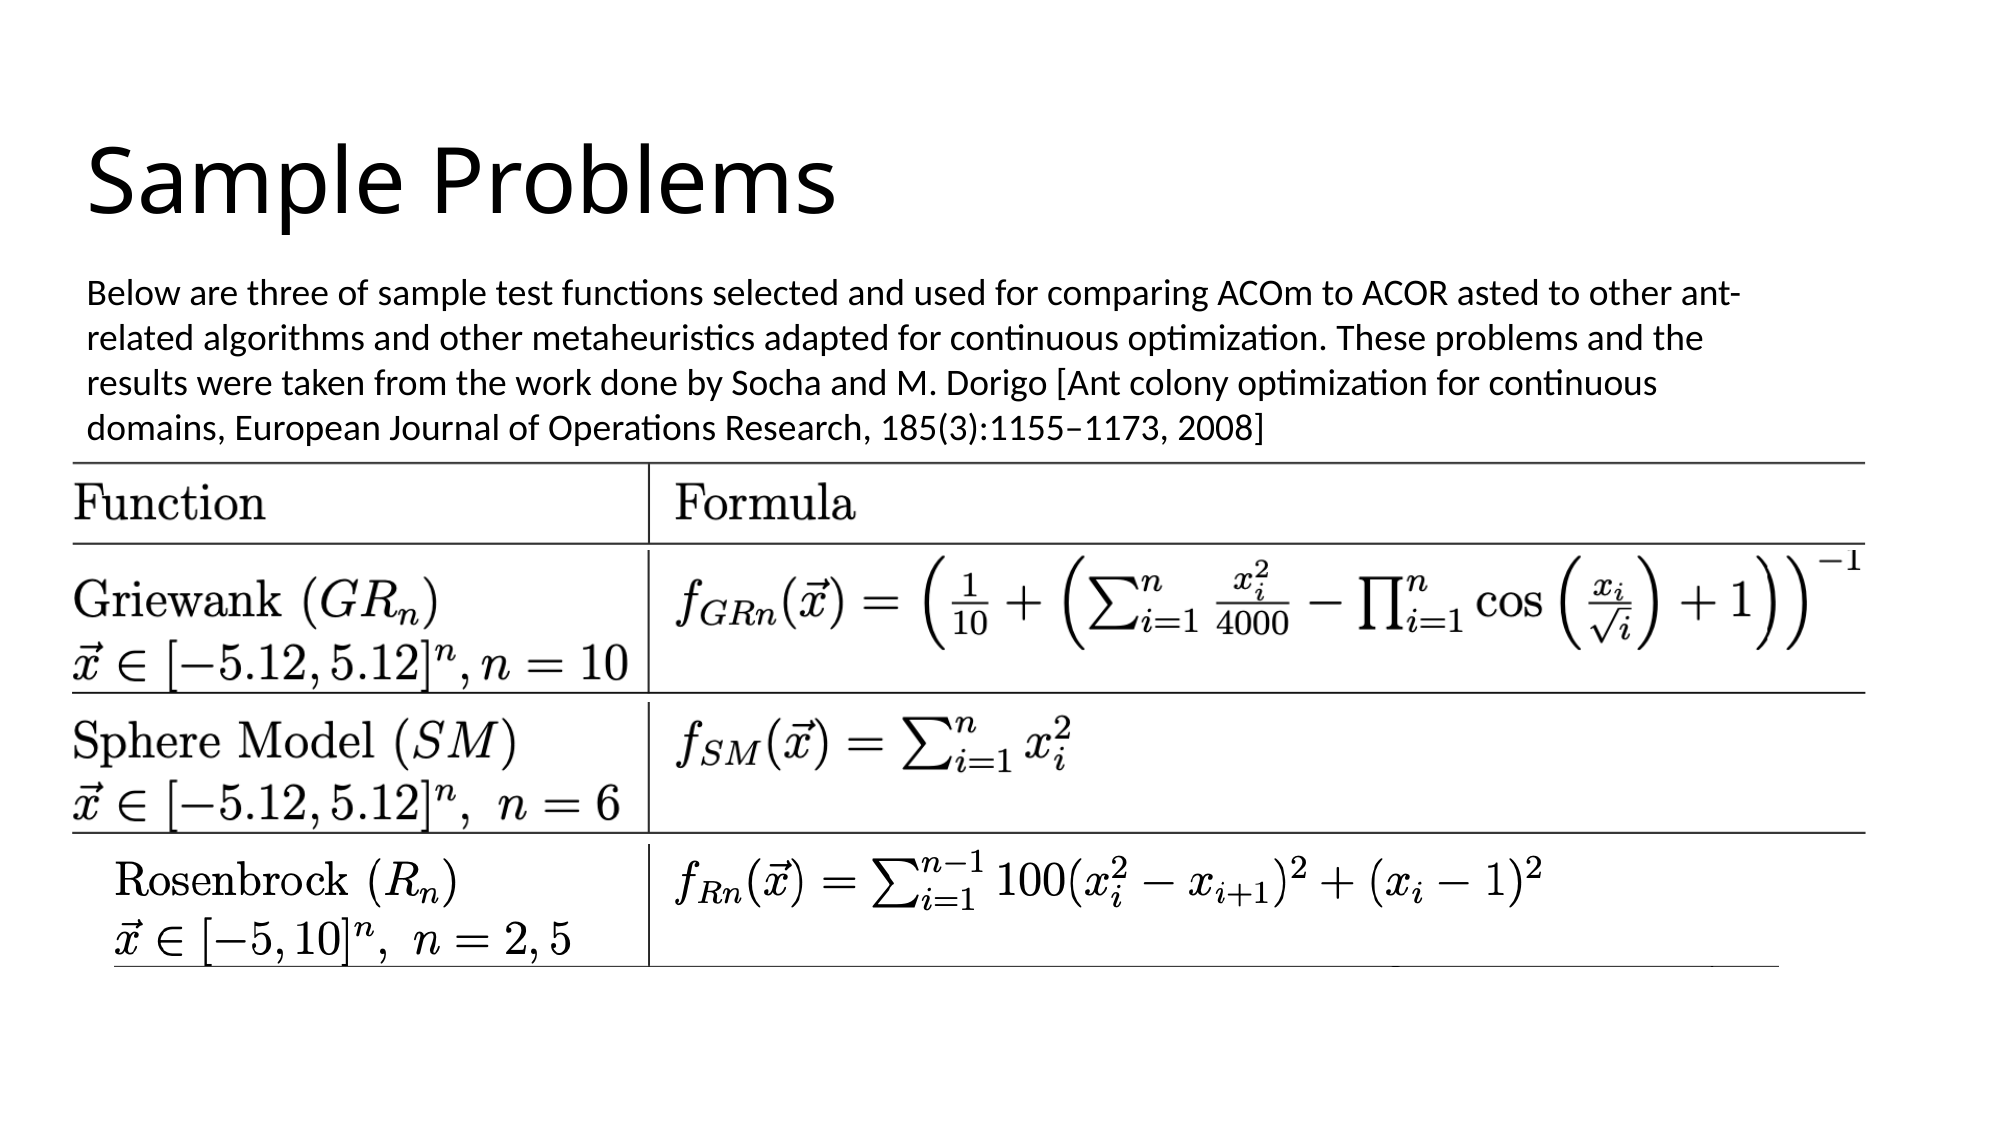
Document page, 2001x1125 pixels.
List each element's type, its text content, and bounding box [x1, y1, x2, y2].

title Sample Problems [71, 75, 1797, 293]
picture [67, 702, 1925, 836]
picture [55, 457, 1929, 694]
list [102, 844, 1828, 967]
text_box Below are three of sample test functions selected and used for comparing ACOm to ACOR asted to other ant-related algorithms and other metaheuristics adapted for continuous optimization. These problems and the results were taken from the work done by Socha and M. Dorigo [Ant colony optimization for continuous domains, European Journal of Operations Research, 185(3):1155–1173, 2008] [71, 260, 1762, 457]
